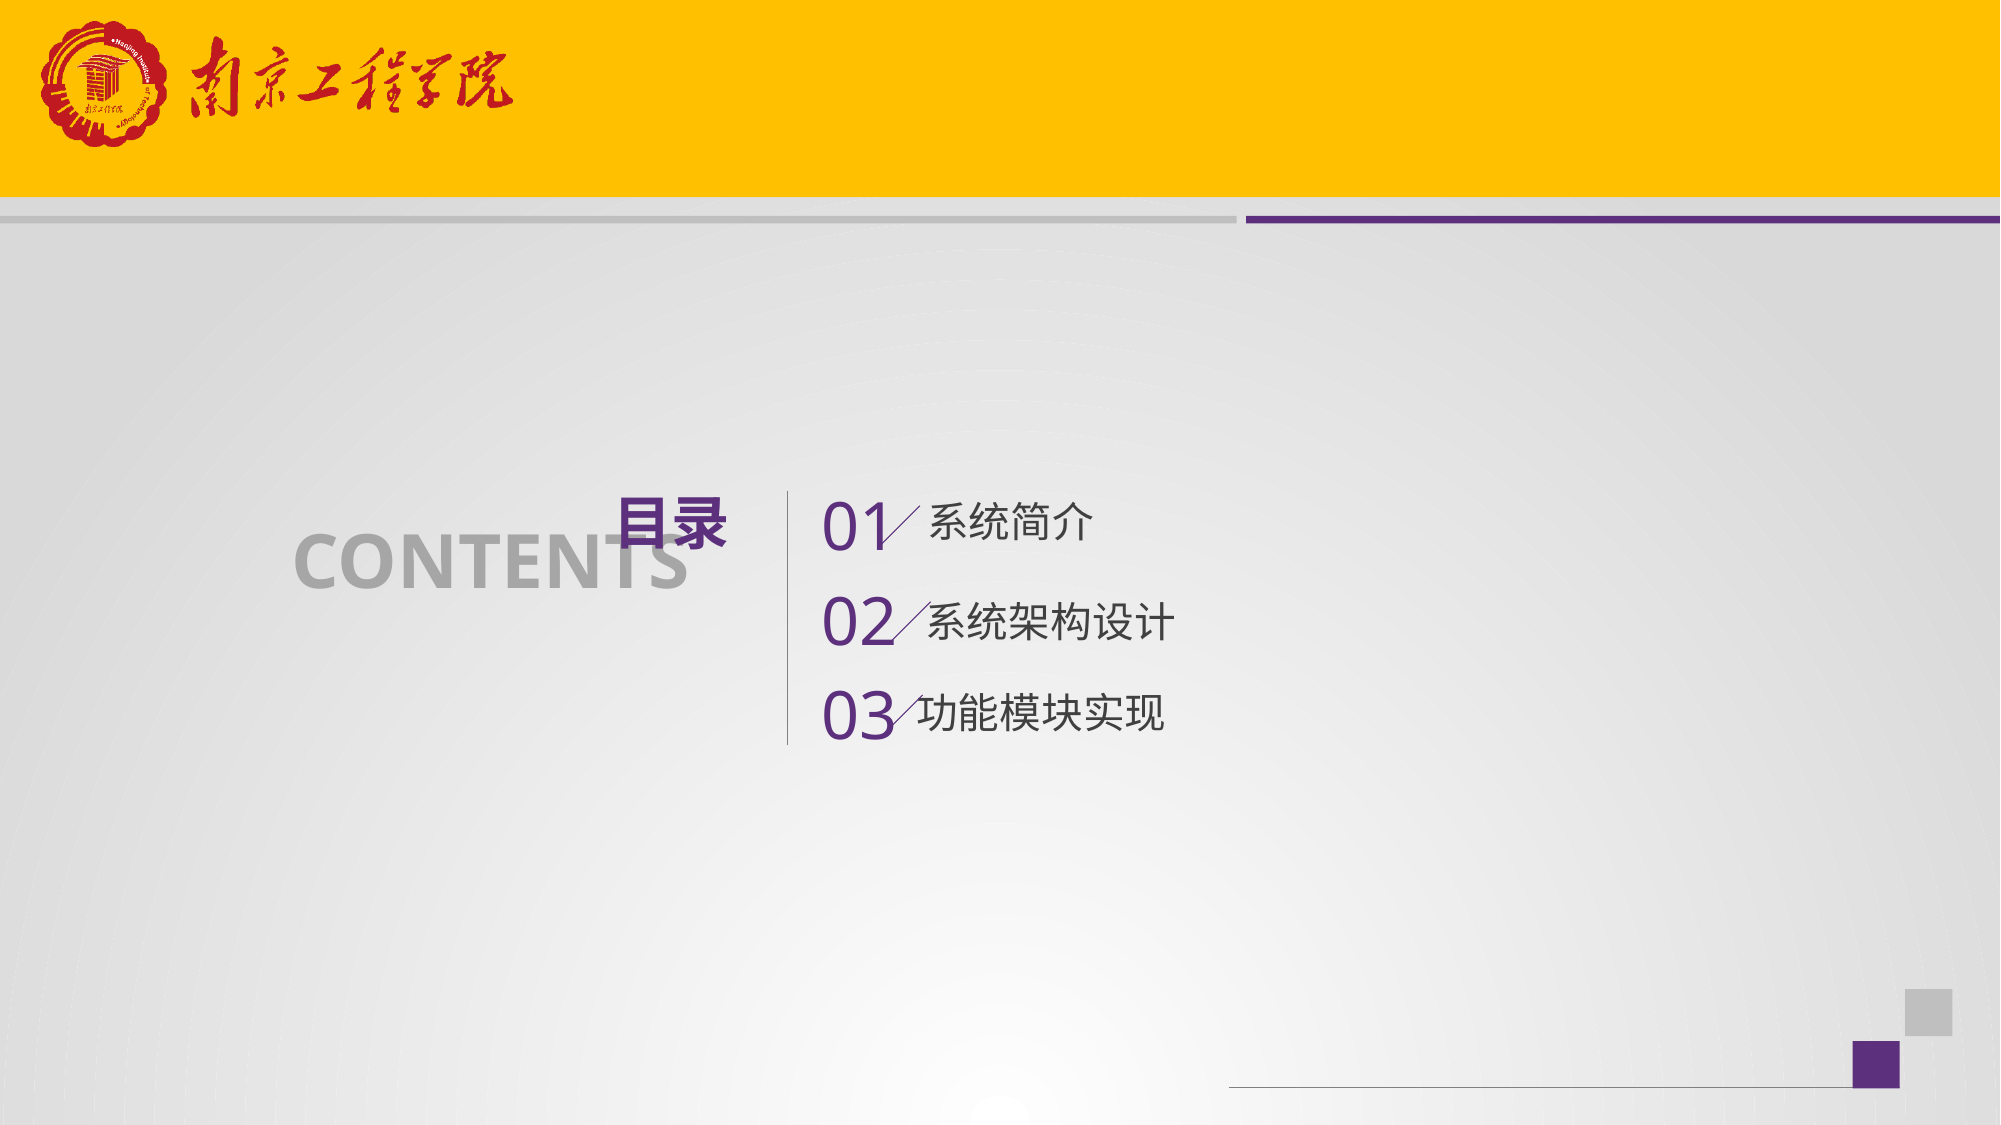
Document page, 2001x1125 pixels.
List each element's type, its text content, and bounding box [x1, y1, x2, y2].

text_box [1245, 215, 2000, 224]
text_box 目录 [598, 478, 746, 564]
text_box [882, 694, 923, 736]
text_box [879, 505, 920, 547]
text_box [890, 601, 931, 643]
text_box CONTENTS [276, 505, 787, 611]
text_box [0, 0, 2000, 198]
picture [41, 21, 513, 147]
text_box 02 [806, 571, 913, 665]
text_box 系统简介 [912, 488, 1110, 554]
text_box 03 [806, 665, 913, 761]
text_box 功能模块实现 [901, 679, 1182, 745]
text_box 系统架构设计 [910, 588, 1197, 654]
text_box [1904, 988, 1953, 1037]
text_box [0, 215, 1238, 224]
text_box 01 [806, 476, 913, 571]
text_box [1852, 1040, 1901, 1089]
